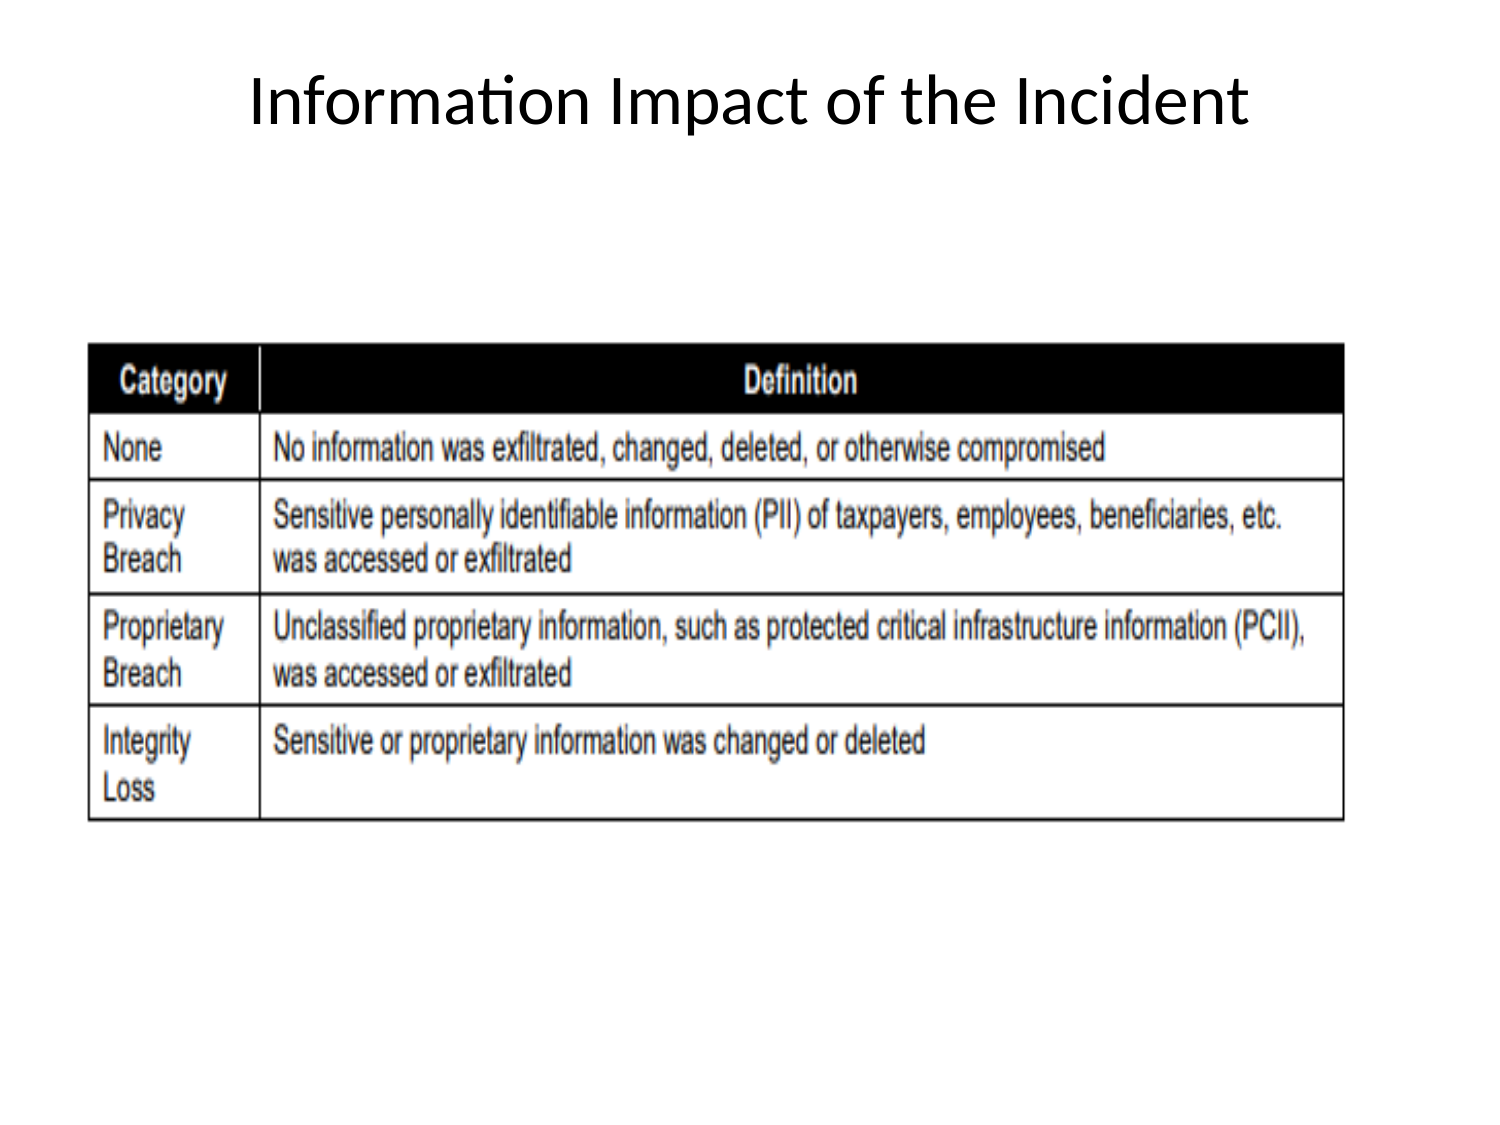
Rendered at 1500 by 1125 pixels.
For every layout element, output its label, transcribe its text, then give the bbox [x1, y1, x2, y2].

picture [76, 314, 1377, 847]
title Information Impact of the Incident [75, 45, 1425, 233]
